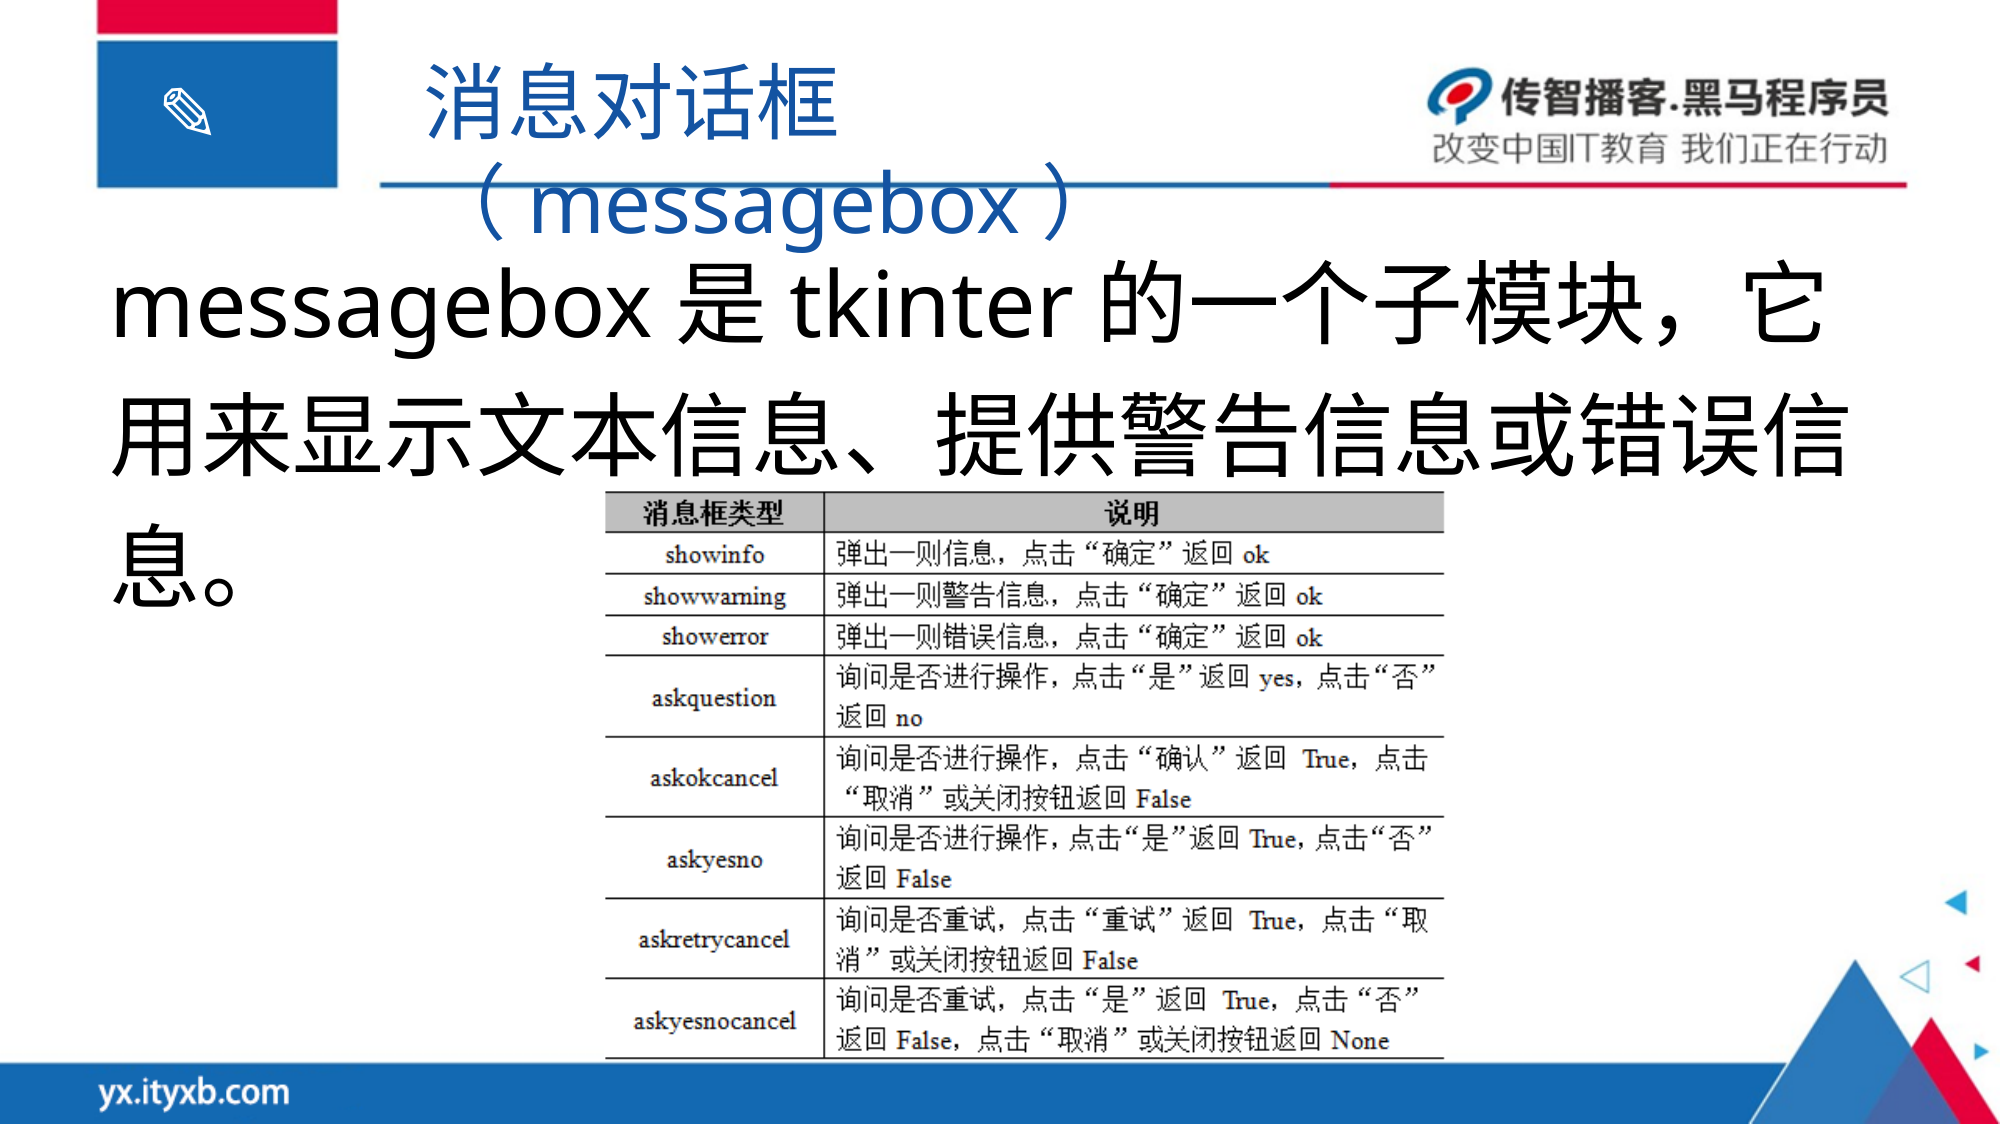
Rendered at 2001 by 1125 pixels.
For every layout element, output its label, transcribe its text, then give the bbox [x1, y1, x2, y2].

picture [0, 0, 2000, 1124]
text_box 消息对话框（messagebox） [409, 43, 1446, 216]
text_box messagebox是tkinter的一个子模块，它用来显示文本信息、提供警告信息或错误信息。 [94, 216, 1912, 628]
